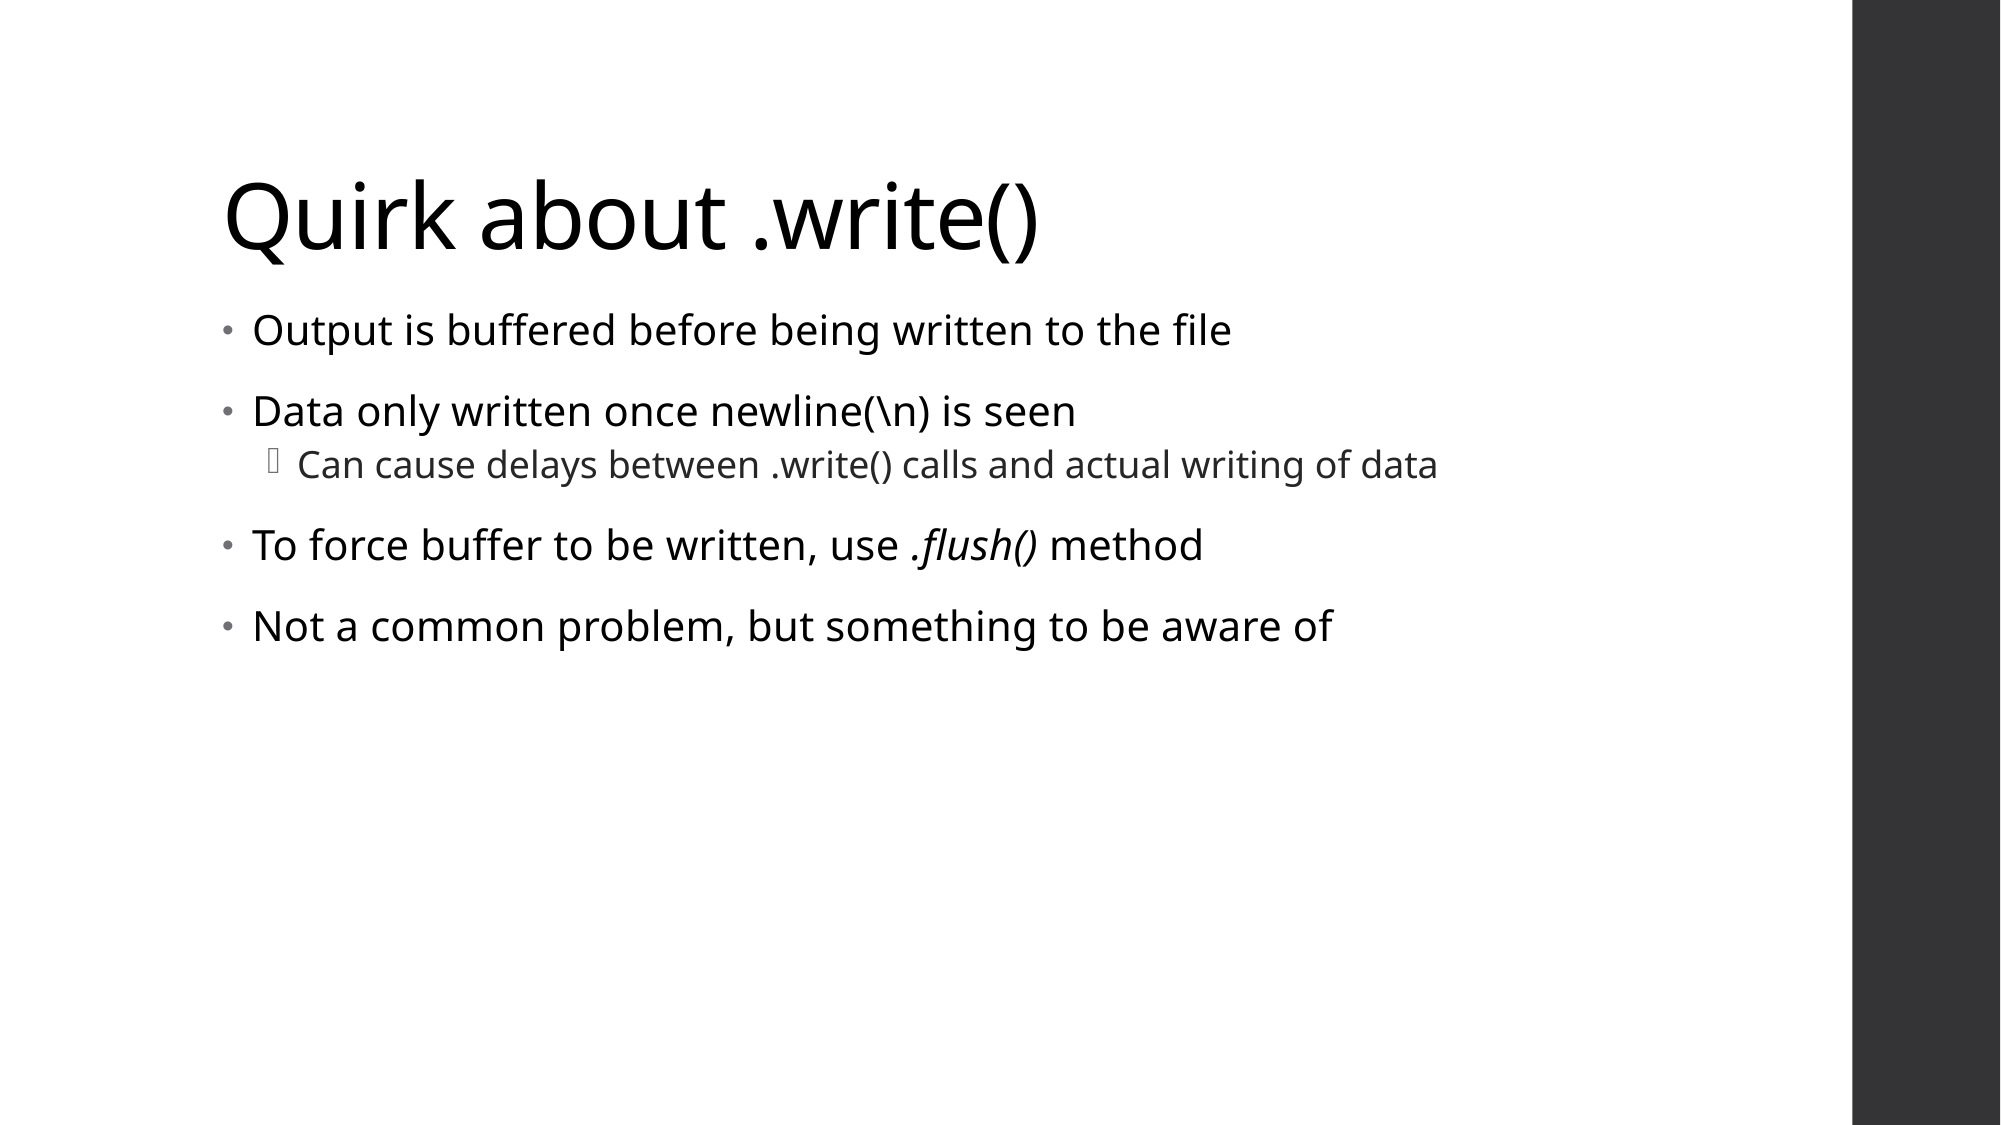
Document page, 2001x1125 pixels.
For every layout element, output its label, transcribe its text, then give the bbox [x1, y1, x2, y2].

list Output is buffered before being written to the file Data only written once newline(\n) is seen Can cause delays between .write() calls and actual writing of data To force buffer to be written, use .flush() method Not a common problem, but something to be aware of [206, 299, 1617, 1014]
title Quirk about .write() [206, 60, 1797, 278]
